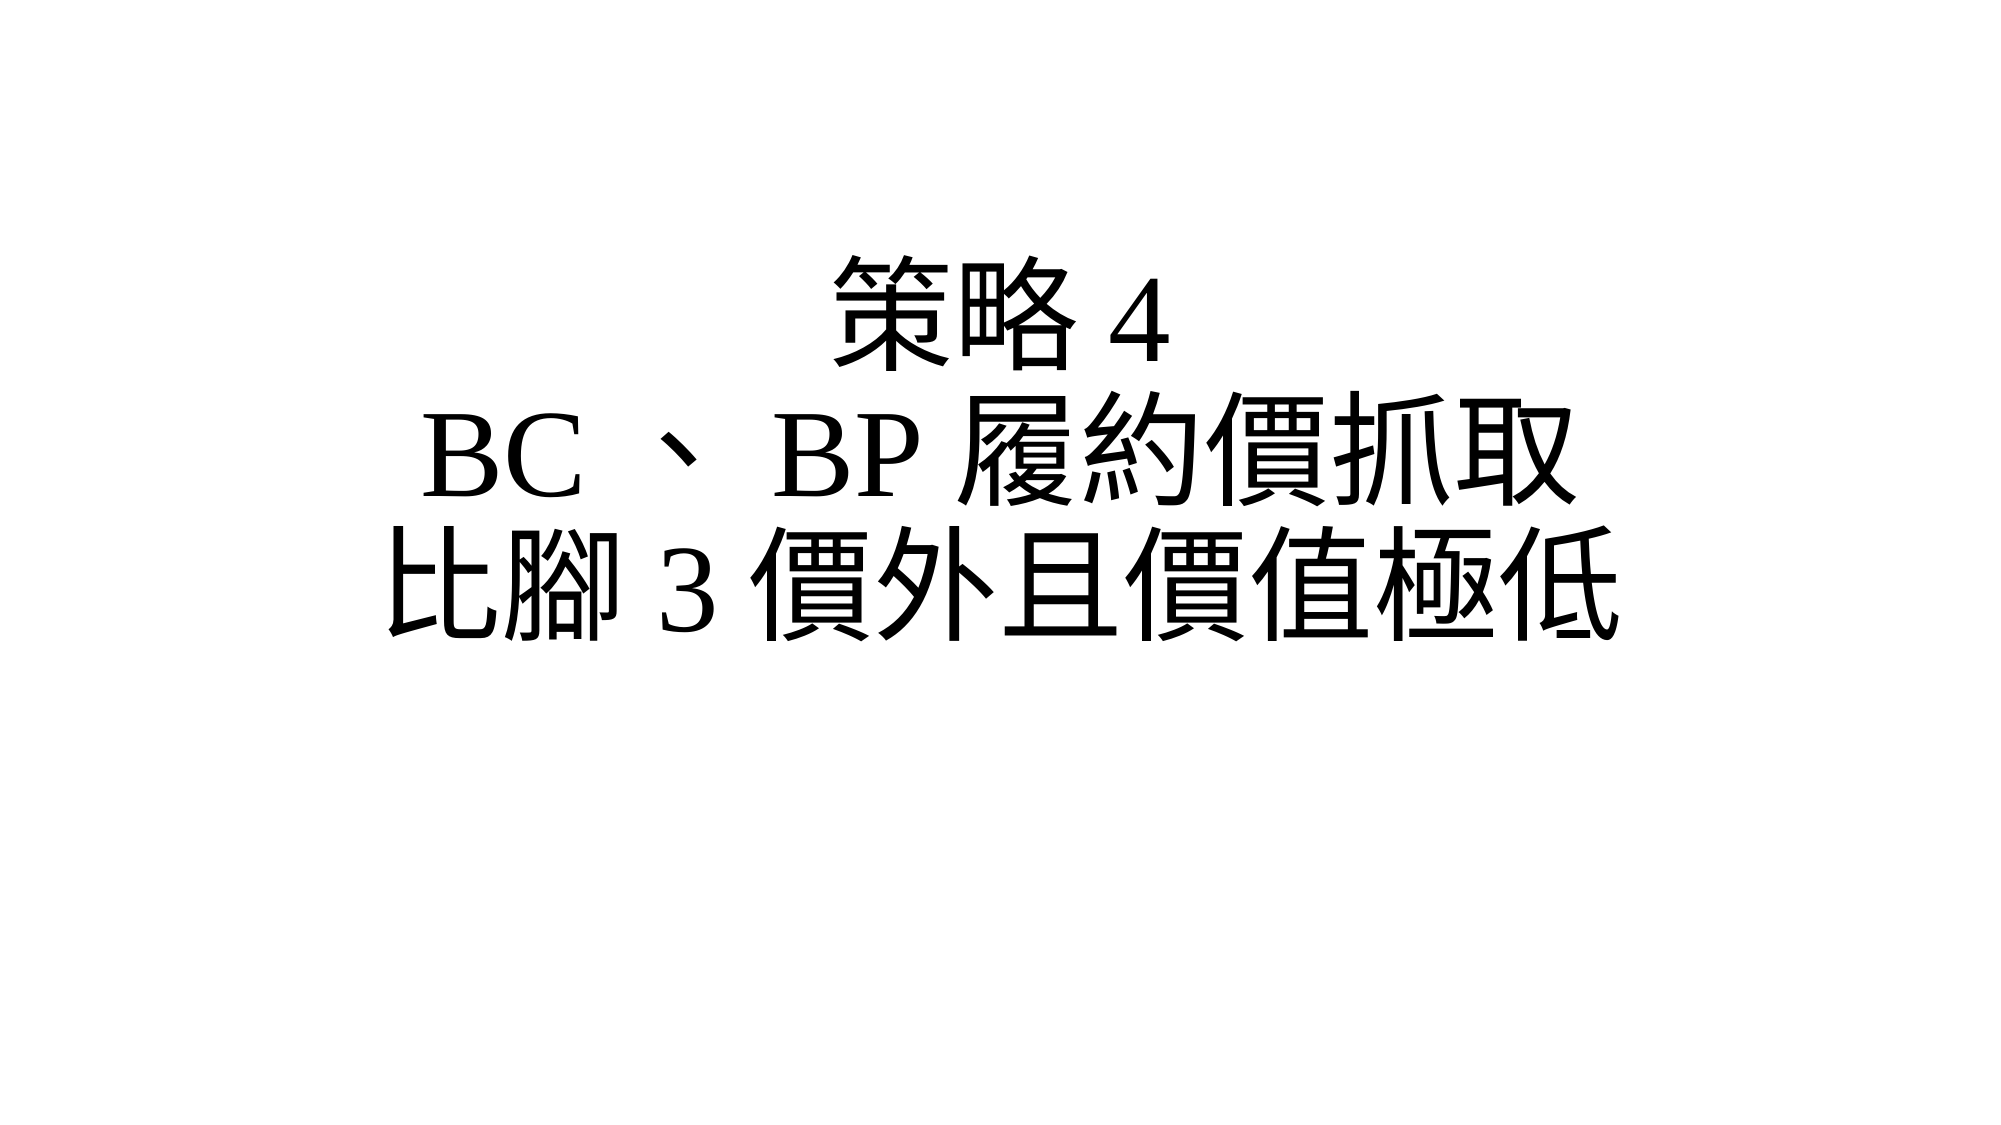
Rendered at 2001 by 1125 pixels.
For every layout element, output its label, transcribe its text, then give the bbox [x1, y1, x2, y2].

title 策略4 BC、BP履約價抓取 比腳3價外且價值極低 [249, 424, 1750, 816]
